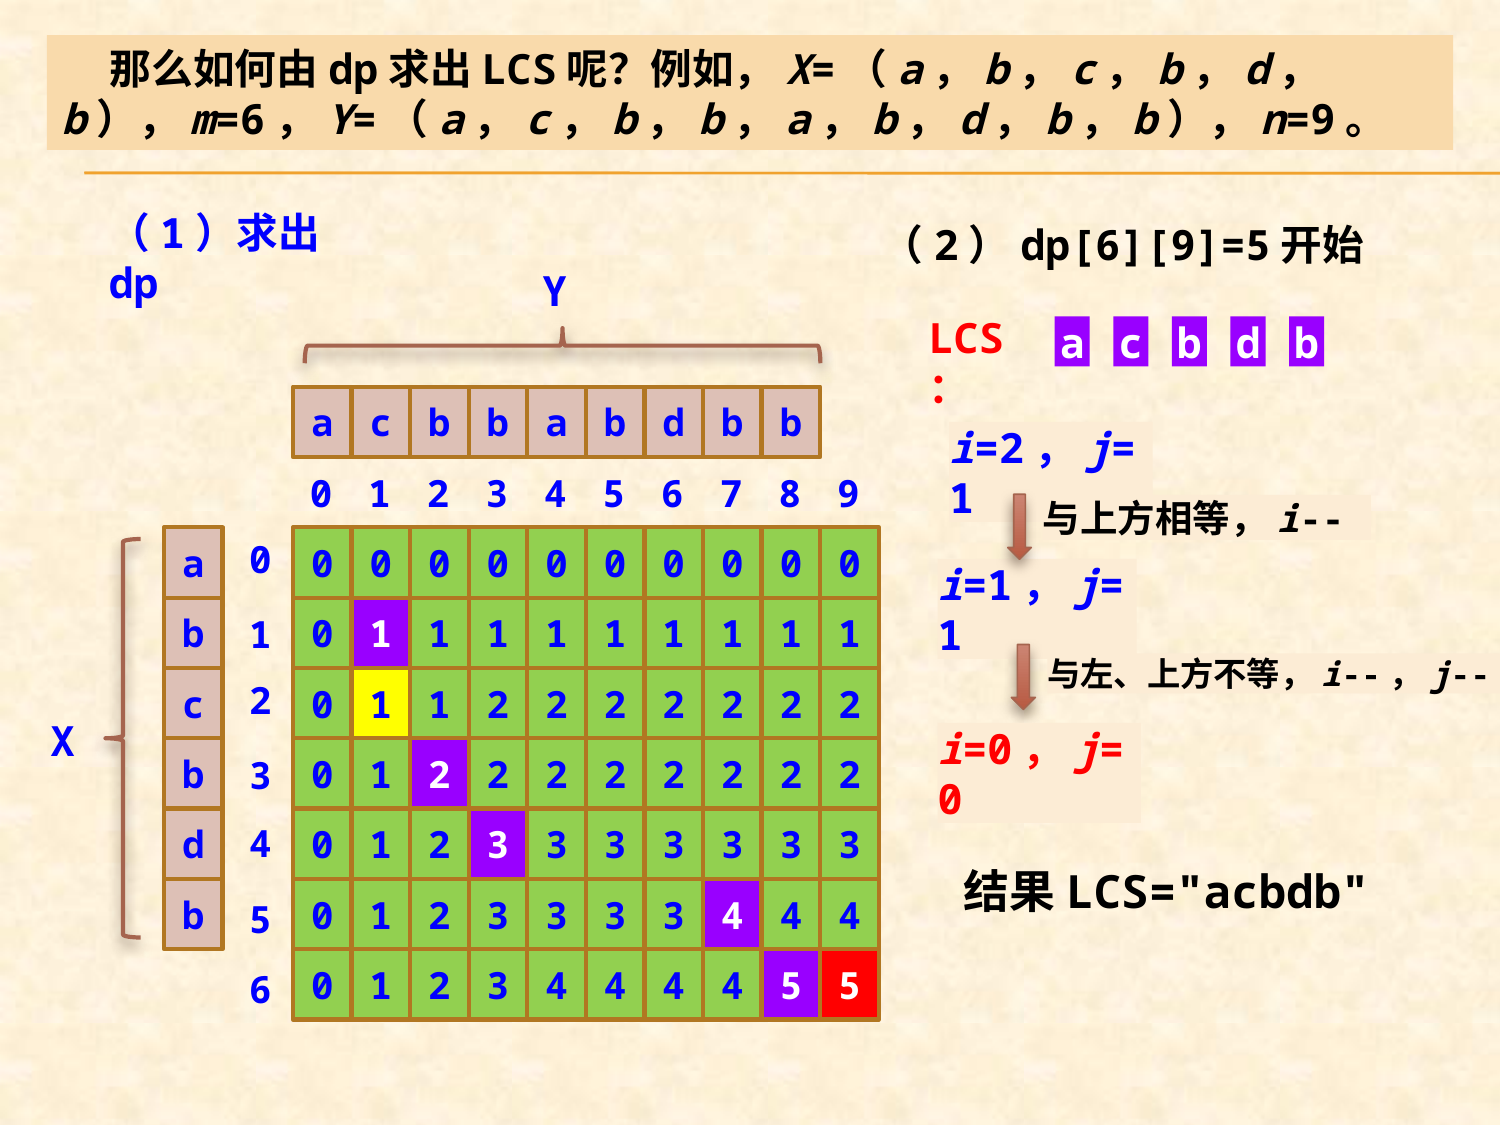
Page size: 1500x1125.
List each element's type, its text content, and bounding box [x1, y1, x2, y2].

text_box 那么如何由dp求出LCS呢？例如，X=（a，b，c，b，d，b），m=6，Y=（a，c，b，b，a，b，d，b，b），n=9。 [46, 35, 1454, 150]
text_box a [1054, 316, 1090, 367]
picture [0, 0, 1500, 1125]
text_box （2）dp[6][9]=5开始 [867, 210, 1383, 276]
text_box b [1289, 316, 1325, 367]
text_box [34, 257, 880, 1020]
text_box b [1171, 316, 1207, 367]
text_box d [1230, 316, 1266, 367]
text_box （1）求出dp [93, 199, 387, 255]
text_box i=2，j=1 [949, 421, 1153, 492]
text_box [937, 644, 1500, 774]
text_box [937, 493, 1372, 610]
text_box c [1113, 316, 1149, 367]
text_box 结果LCS="acbdb" [949, 855, 1407, 926]
text_box LCS： [914, 304, 1055, 420]
